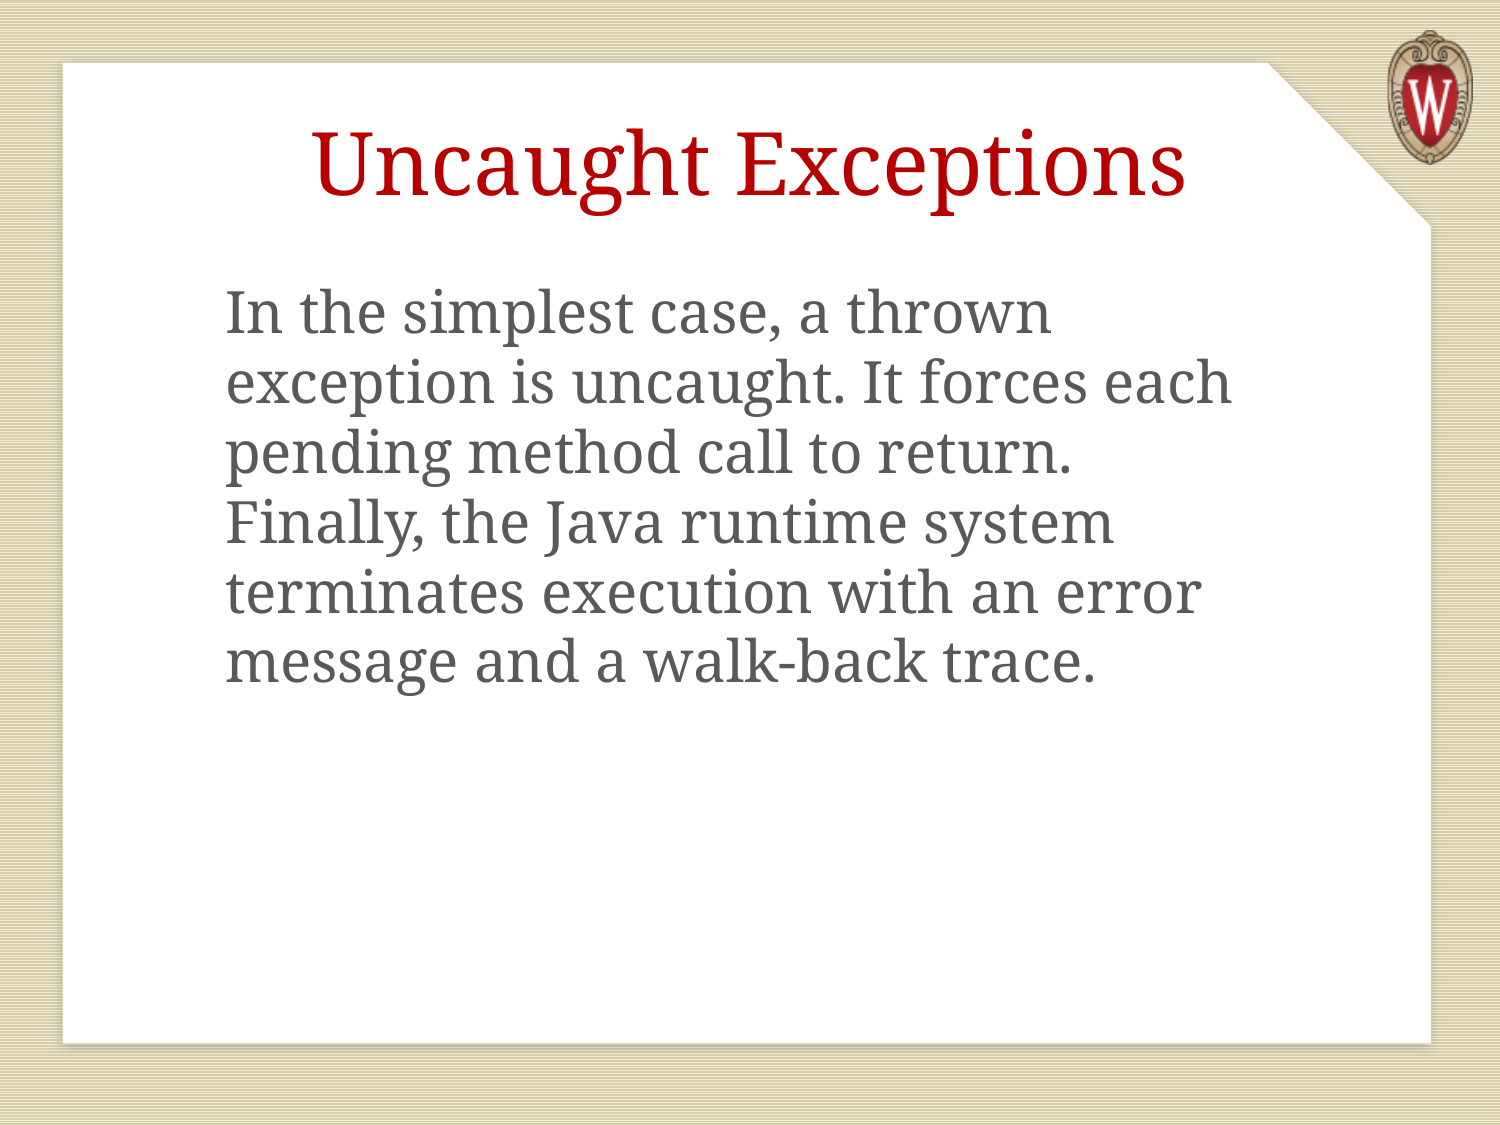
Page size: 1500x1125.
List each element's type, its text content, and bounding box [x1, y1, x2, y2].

subtitle In the simplest case, a thrown exception is uncaught. It forces each pending method call to return. Finally, the Java runtime system terminates execution with an error message and a walk-back trace. [225, 275, 1275, 949]
title Uncaught Exceptions [112, 108, 1388, 350]
